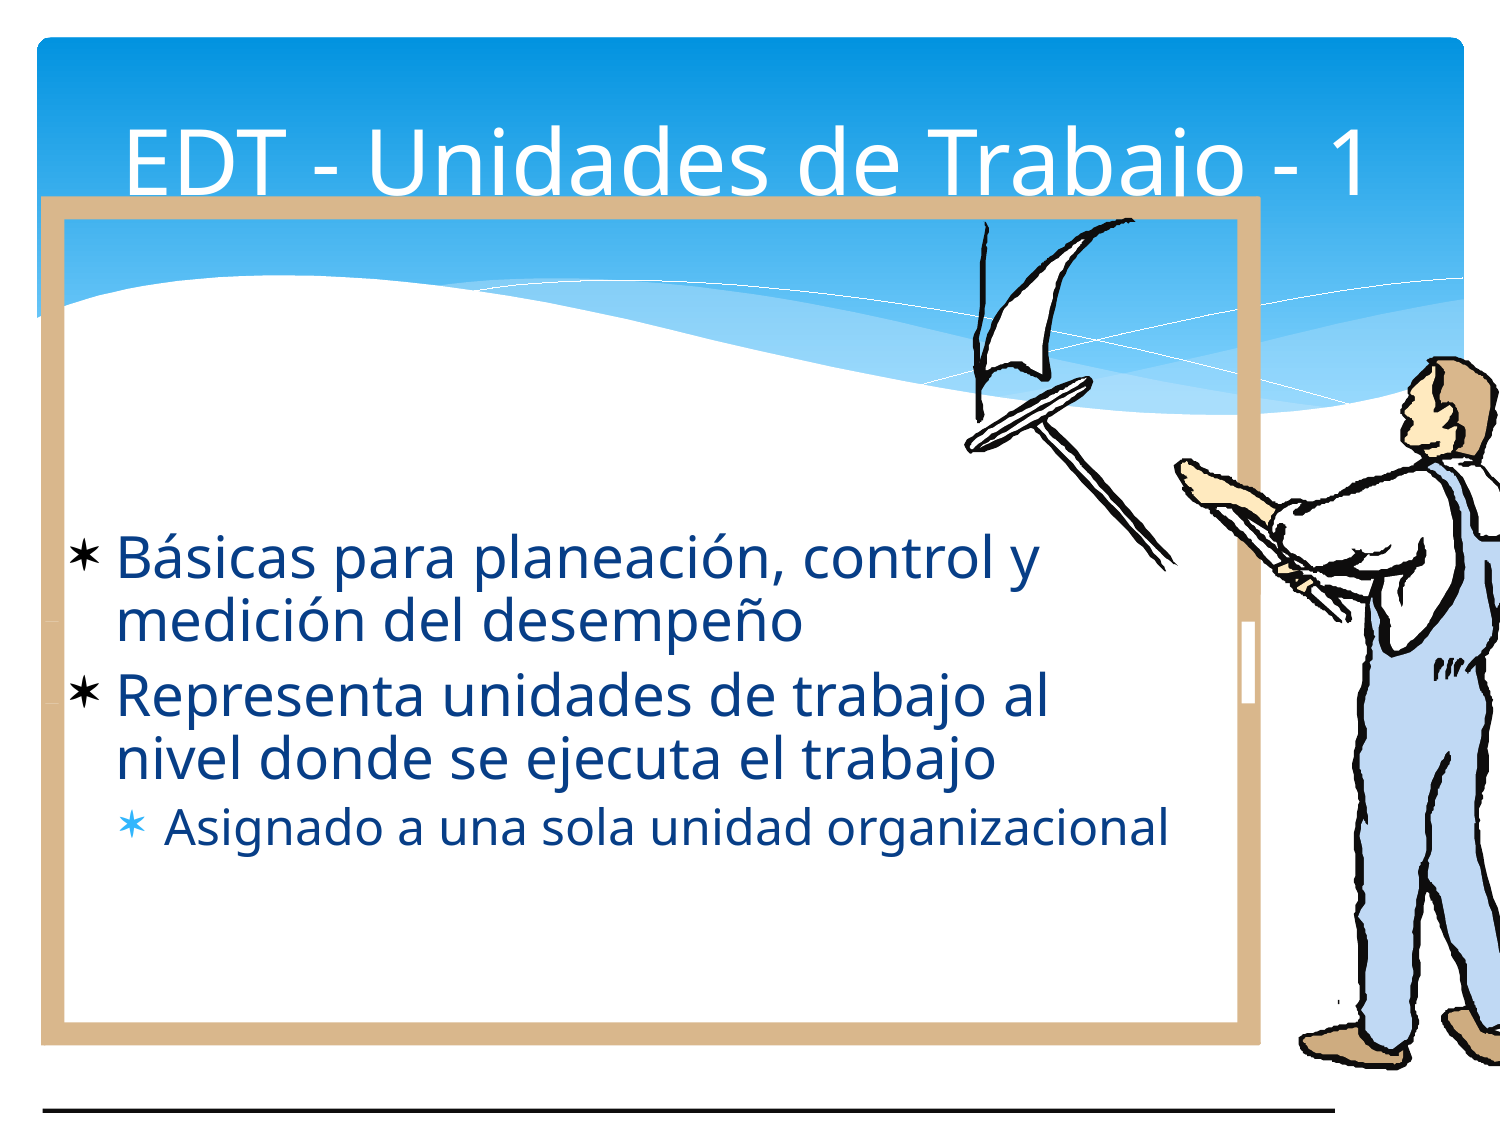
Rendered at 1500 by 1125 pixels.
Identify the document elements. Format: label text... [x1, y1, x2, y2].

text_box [40, 196, 1500, 1114]
title EDT - Unidades de Trabajo - 1 [75, 55, 1425, 194]
